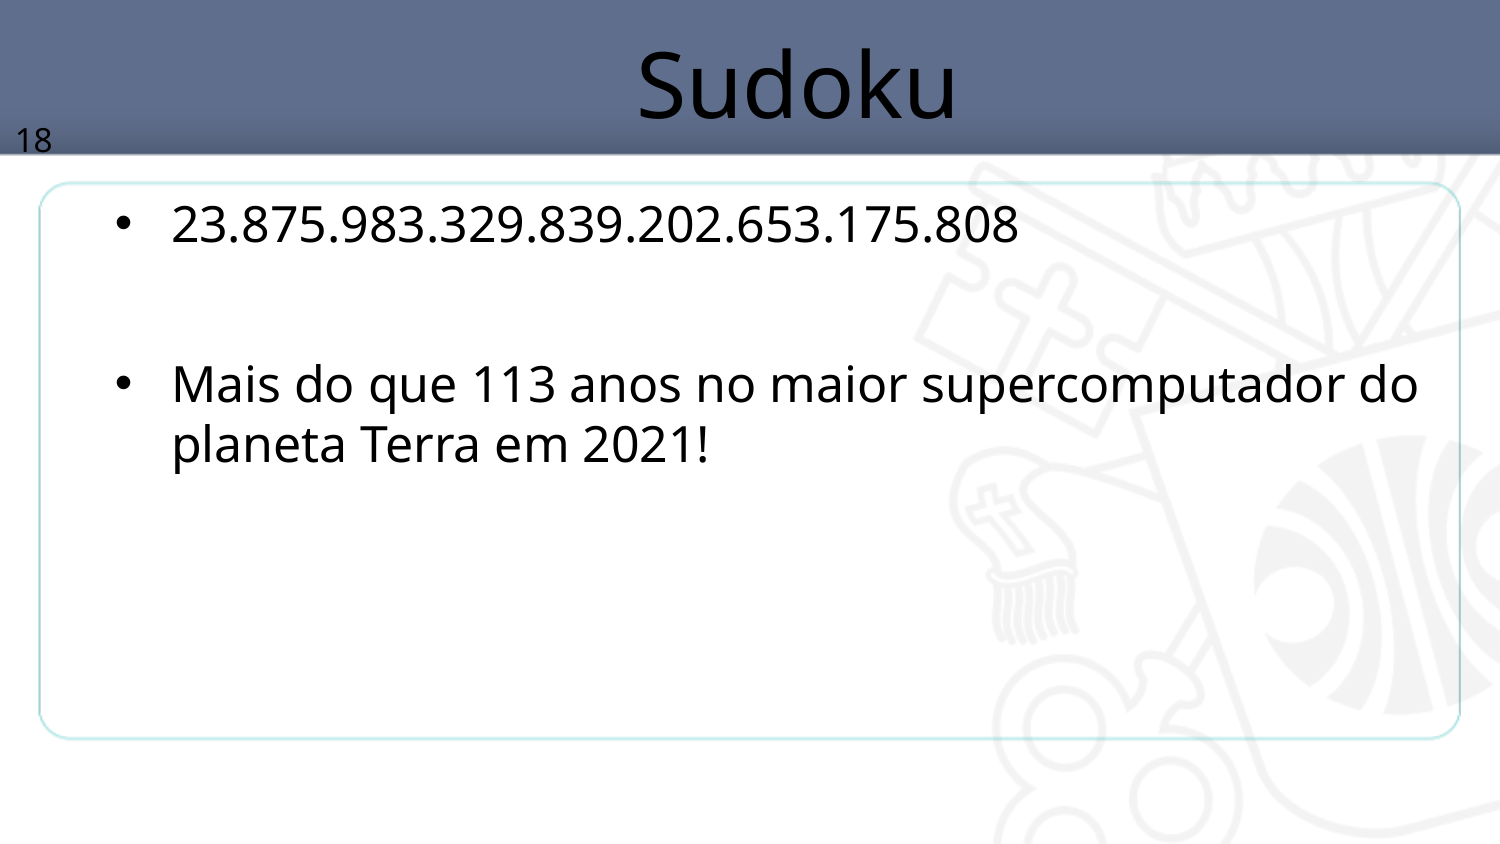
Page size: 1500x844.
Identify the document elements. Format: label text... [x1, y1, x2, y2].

title Sudoku [99, 19, 1497, 115]
picture [0, 170, 1500, 844]
slide_number 18 [0, 116, 88, 147]
list 23.875.983.329.839.202.653.175.808 Mais do que 113 anos no maior supercomputador do planeta Terra em 2021! [99, 186, 1497, 825]
